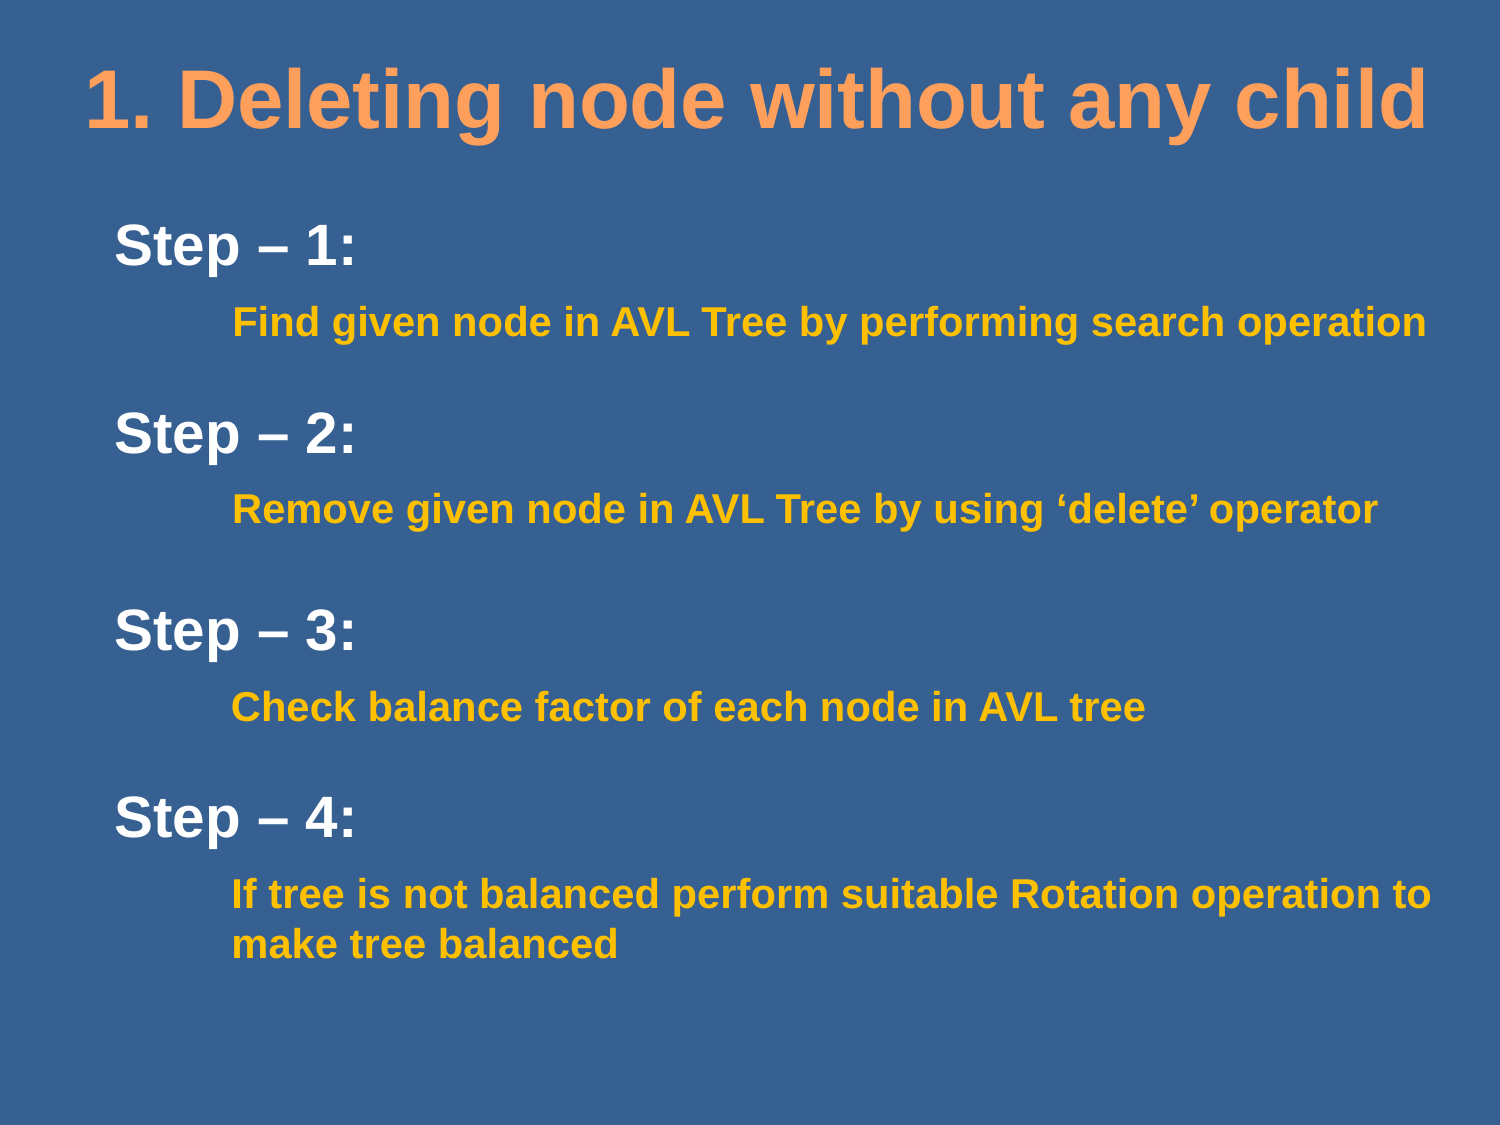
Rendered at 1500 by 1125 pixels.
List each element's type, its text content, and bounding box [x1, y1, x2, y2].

text_box Step – 3: [99, 584, 375, 670]
text_box Remove given node in AVL Tree by using ‘delete’ operator [217, 474, 1394, 540]
text_box Step – 4: [99, 771, 375, 857]
text_box Check balance factor of each node in AVL tree [216, 671, 1162, 737]
text_box Step – 2: [99, 387, 375, 473]
text_box 1. Deleting node without any child [69, 37, 1446, 153]
text_box If tree is not balanced perform suitable Rotation operation to make tree balanced [216, 859, 1460, 975]
text_box Step – 1: [99, 200, 375, 285]
text_box Find given node in AVL Tree by performing search operation [217, 287, 1443, 353]
